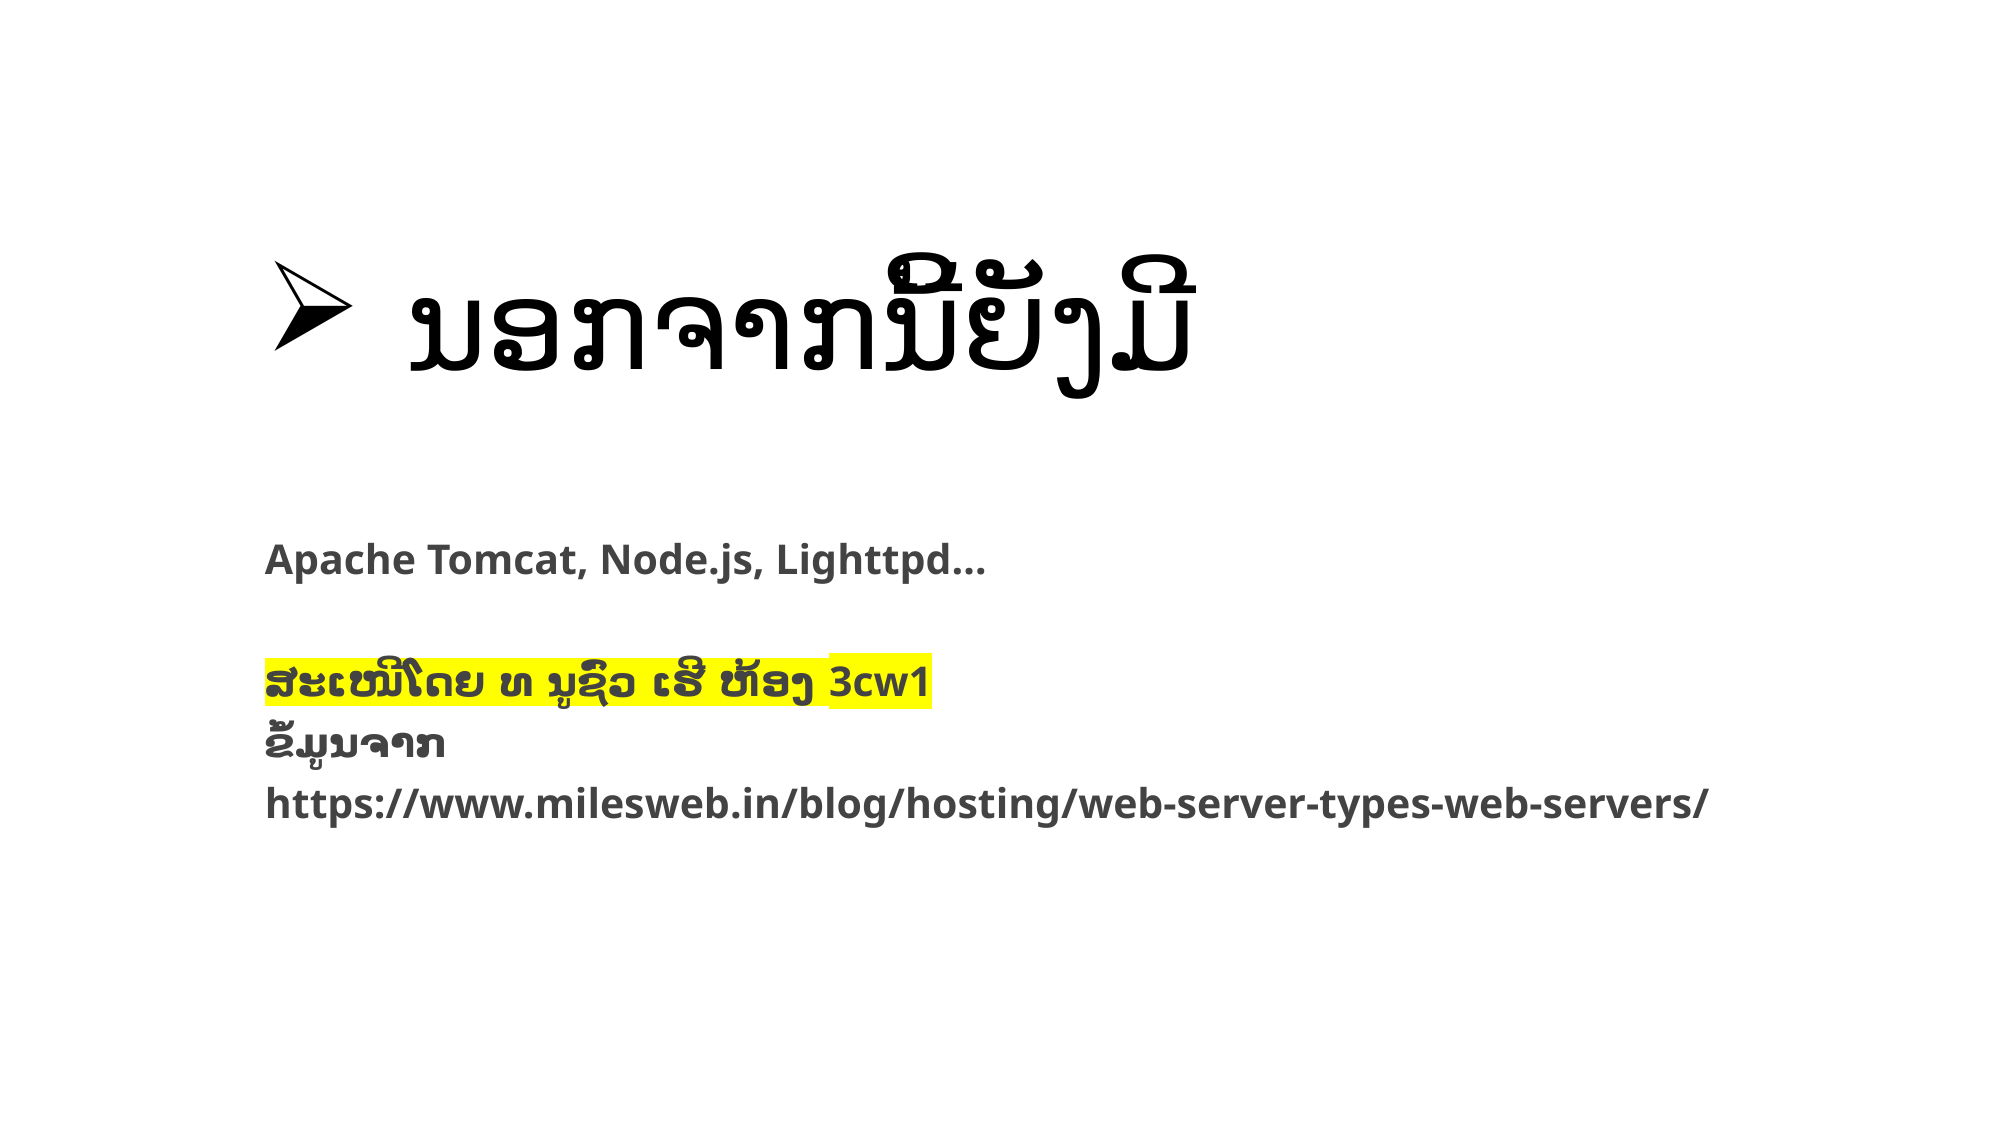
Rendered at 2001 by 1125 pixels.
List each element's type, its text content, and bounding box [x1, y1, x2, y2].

title ນອກຈາກນີ້ຍັງມີ [249, 184, 1750, 405]
subtitle Apache Tomcat, Node.js, Lighttpd… ສະເໜີໂດຍ ທ ນູຊົ່ວ ເຮີ ຫ້ອງ 3cw1 ຂໍ້ມູນຈາກ https://www.milesweb.in/blog/hosting/web-server-types-web-servers/ [249, 531, 1750, 863]
